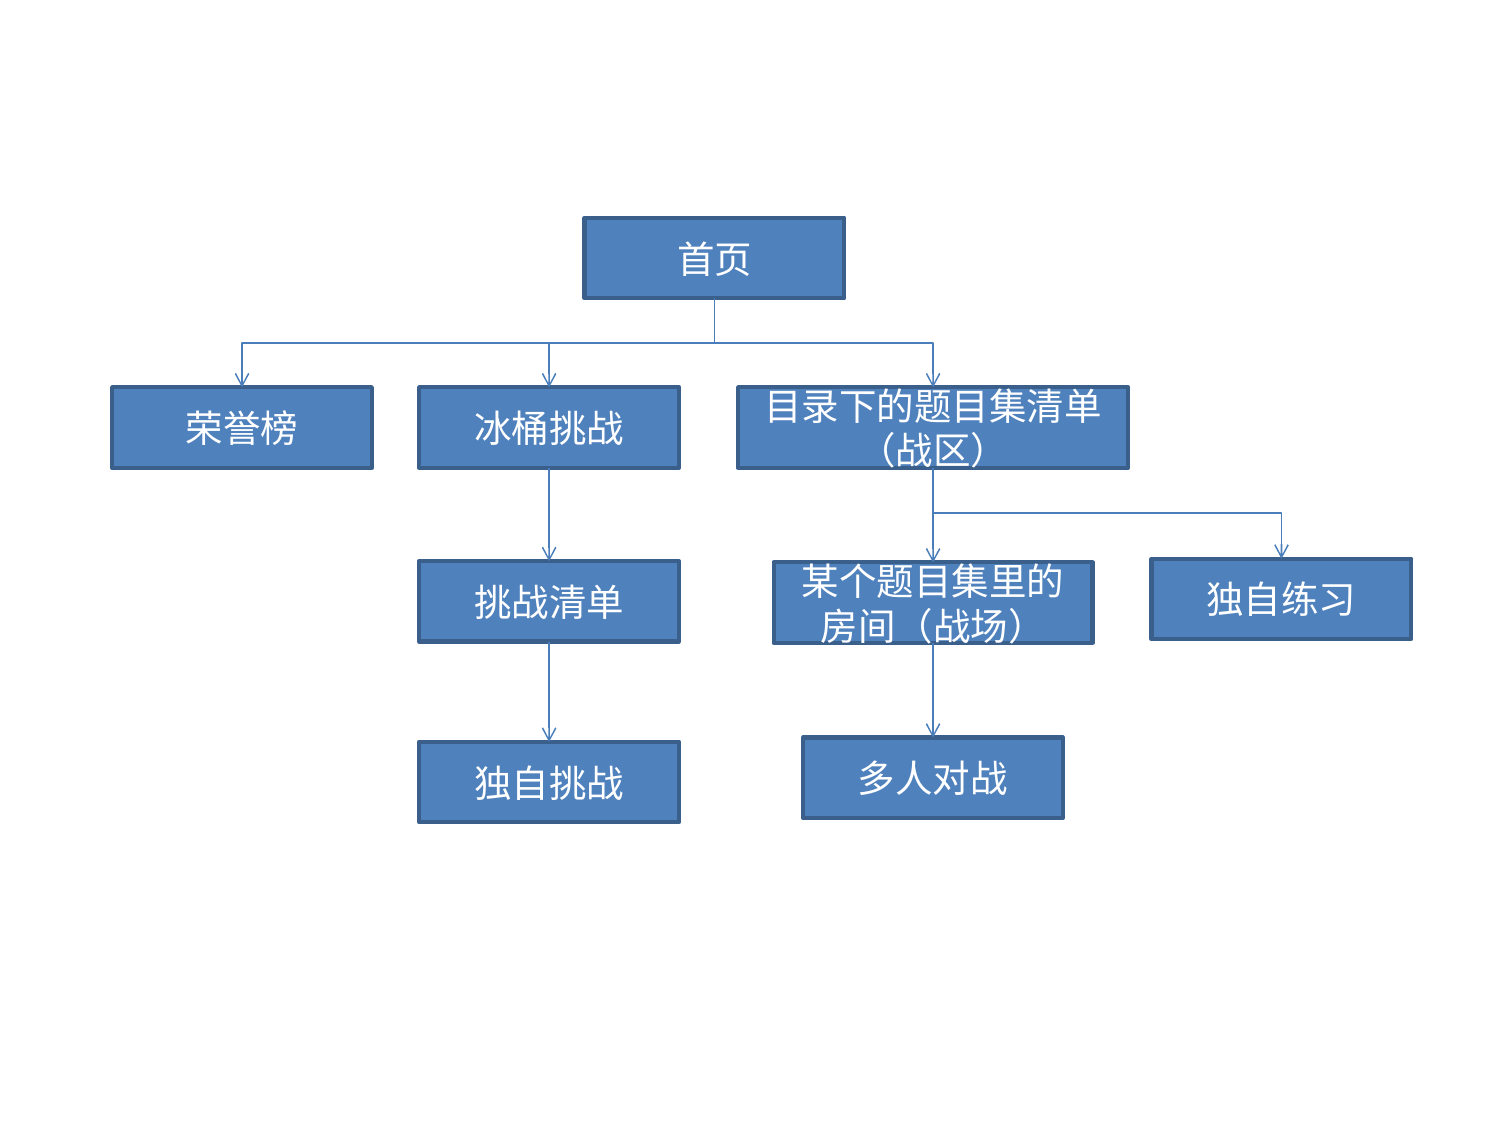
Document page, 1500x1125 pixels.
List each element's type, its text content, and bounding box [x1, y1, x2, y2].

text_box 多人对战 [801, 735, 1065, 820]
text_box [498, 691, 600, 695]
text_box 冰桶挑战 [417, 385, 428, 470]
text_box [779, 233, 869, 453]
text_box 荣誉榜 [110, 385, 374, 470]
text_box 冰桶挑战 [527, 385, 681, 470]
text_box 独自挑战 [417, 740, 681, 824]
text_box 某个题目集里的房间（战场） [772, 560, 1056, 645]
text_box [587, 259, 677, 426]
text_box 首页 [582, 216, 846, 300]
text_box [885, 514, 981, 518]
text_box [433, 106, 523, 580]
text_box 挑战清单 [417, 559, 681, 644]
text_box 目录下的题目集清单（战区） [736, 385, 1056, 470]
text_box 独自练习 [1159, 557, 1413, 641]
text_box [1061, 338, 1153, 688]
